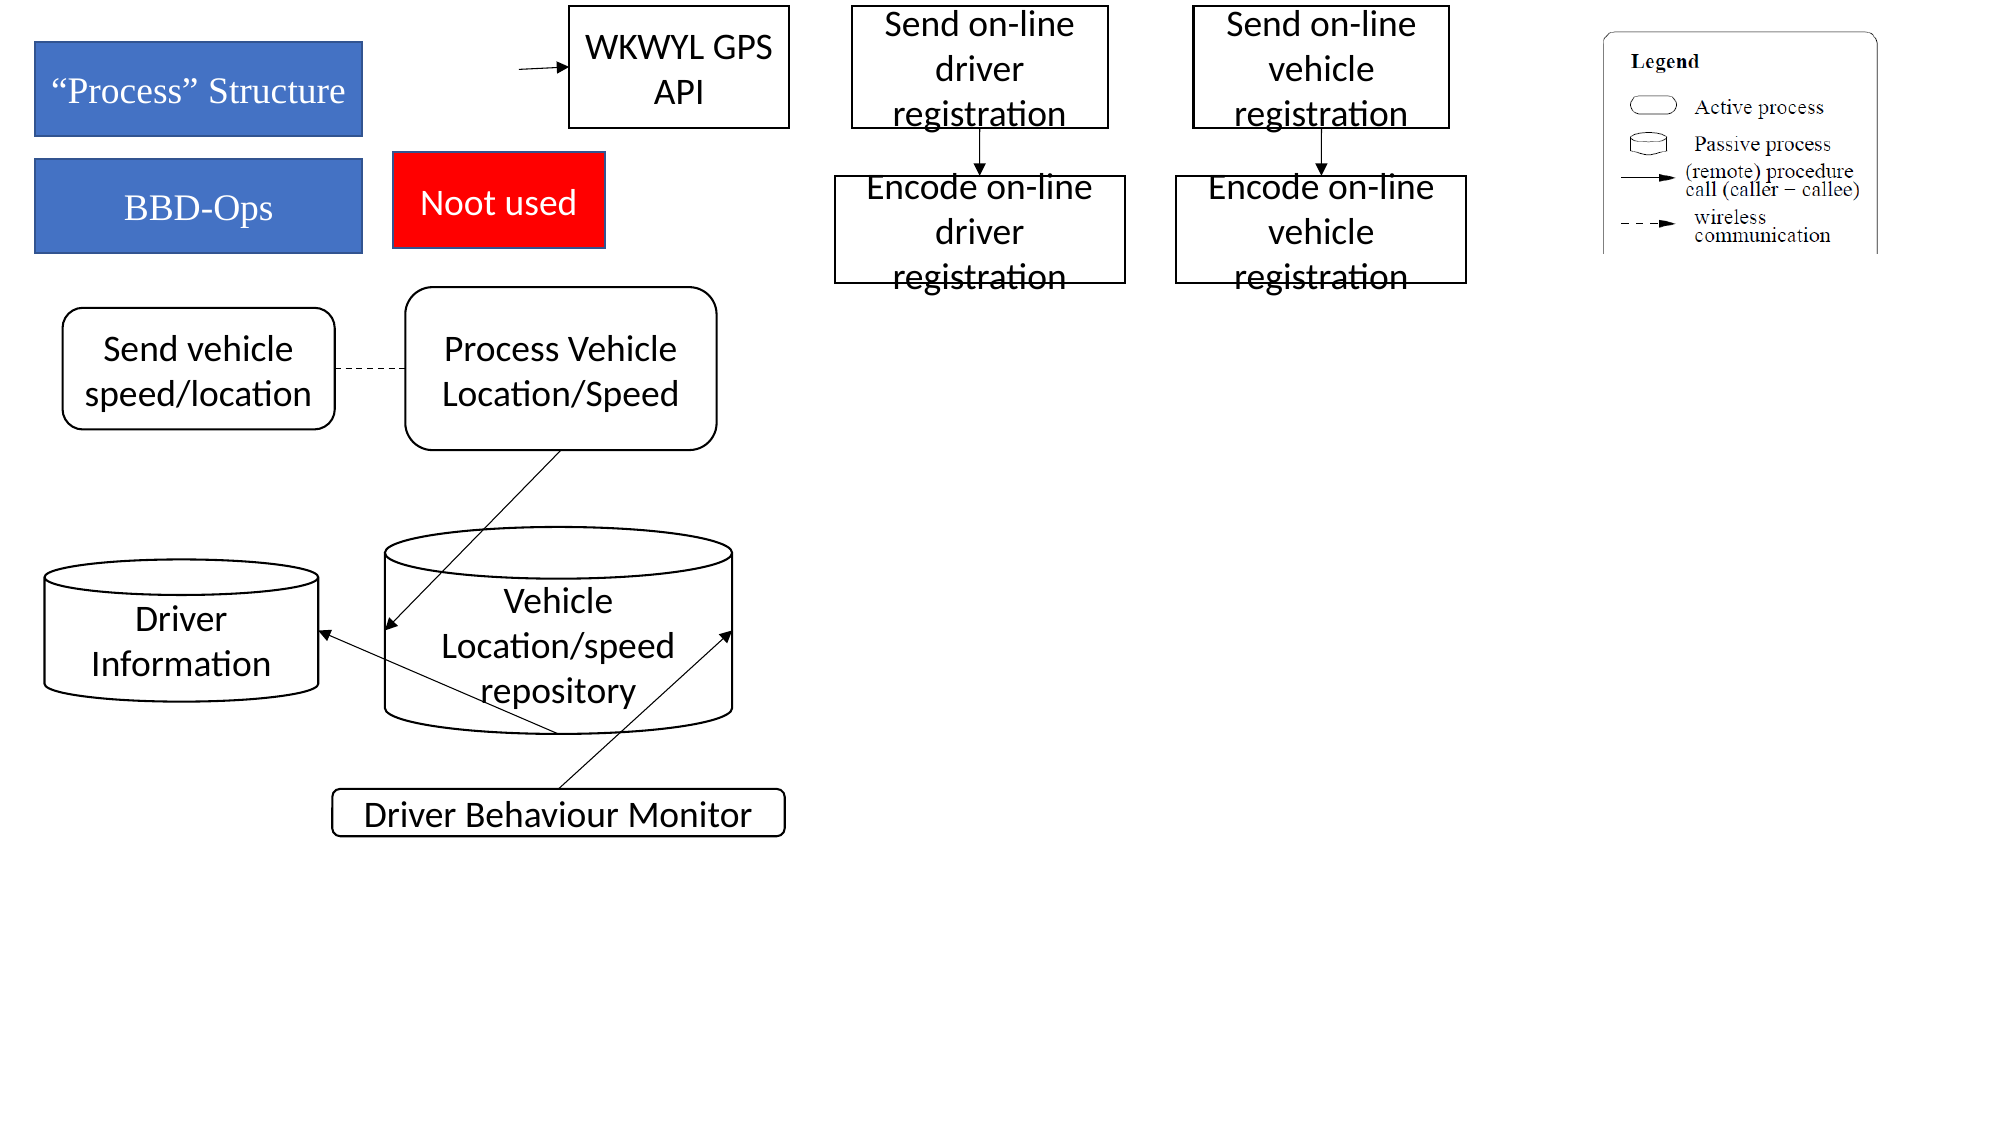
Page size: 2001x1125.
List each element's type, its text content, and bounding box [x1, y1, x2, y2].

text_box Send on-line vehicle registration [1192, 5, 1450, 129]
text_box Encode on-line driver registration [834, 175, 1126, 284]
text_box Noot used [392, 151, 606, 249]
text_box BBD-Ops [34, 158, 363, 254]
text_box Process Vehicle Location/Speed [404, 286, 718, 452]
picture [1594, 28, 1884, 254]
text_box Vehicle Location/speed repository [383, 525, 734, 735]
text_box “Process” Structure [34, 41, 363, 137]
text_box Driver Behaviour Monitor [331, 787, 786, 838]
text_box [518, 66, 570, 70]
text_box Send vehicle speed/location [61, 306, 336, 431]
text_box Send on-line driver registration [851, 5, 1109, 129]
text_box Driver Information [43, 558, 320, 703]
text_box Encode on-line vehicle registration [1175, 175, 1467, 284]
text_box WKWYL GPS API [568, 5, 790, 129]
